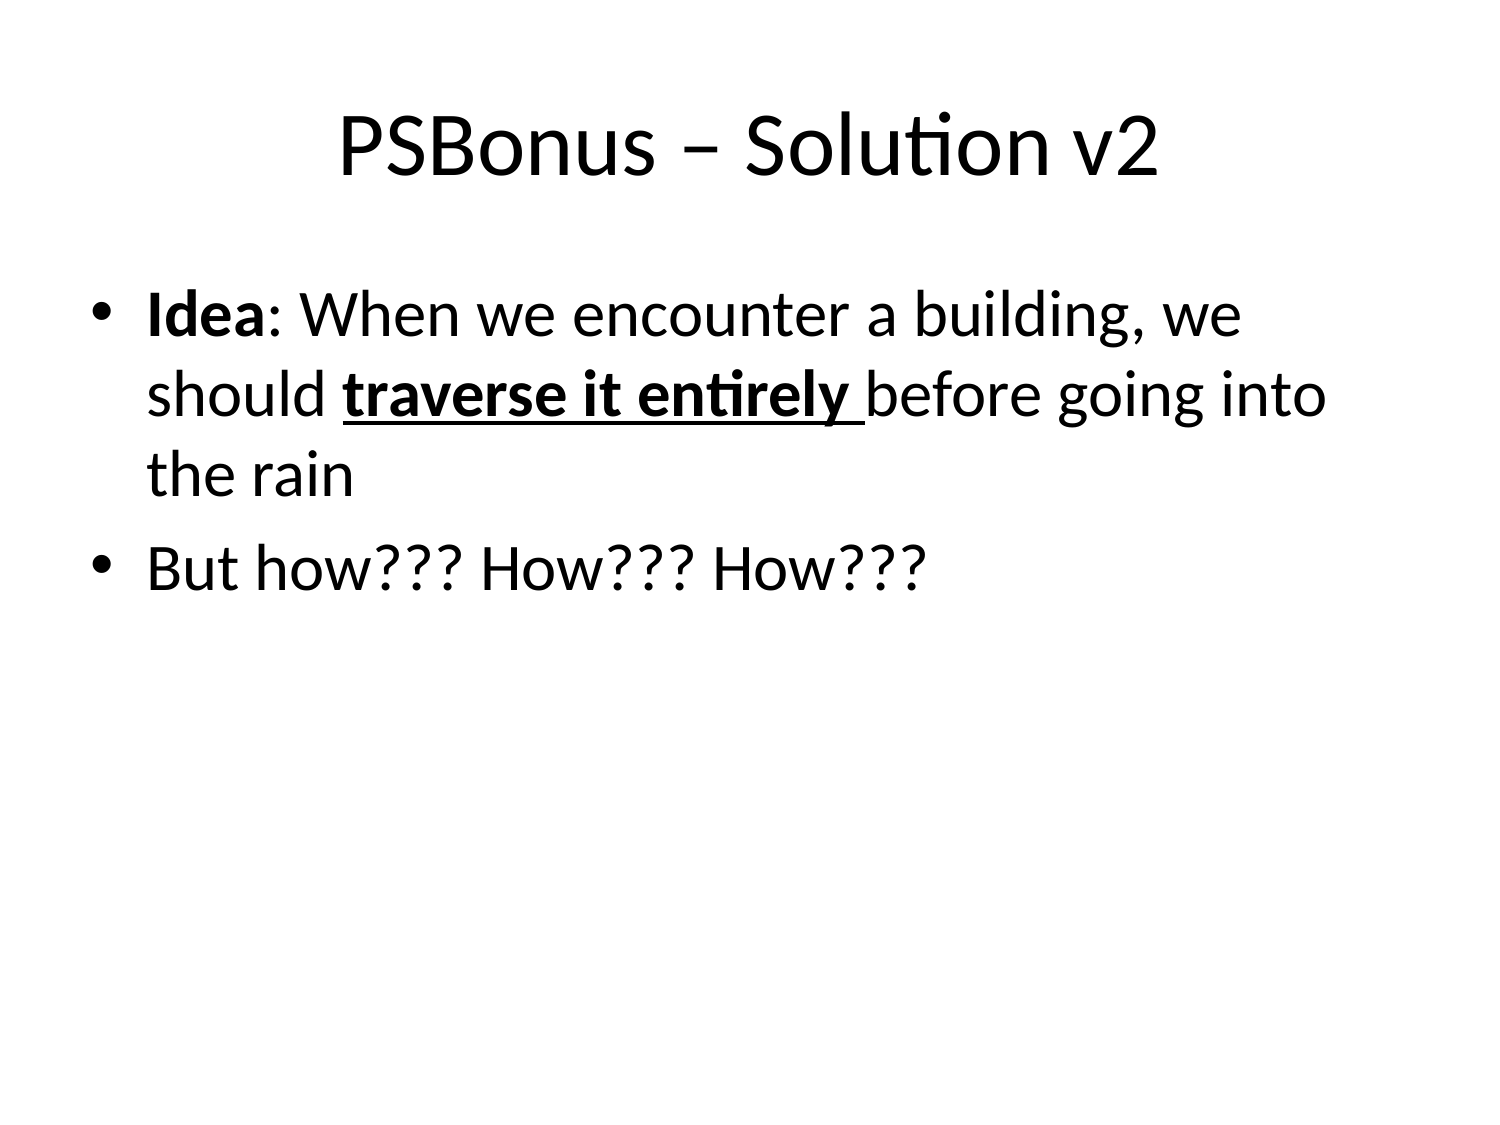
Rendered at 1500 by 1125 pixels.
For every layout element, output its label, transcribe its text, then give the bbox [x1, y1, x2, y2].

title PSBonus – Solution v2 [75, 45, 1425, 233]
list Idea: When we encounter a building, we should traverse it entirely before going into the rain But how??? How??? How??? [75, 262, 1425, 1005]
